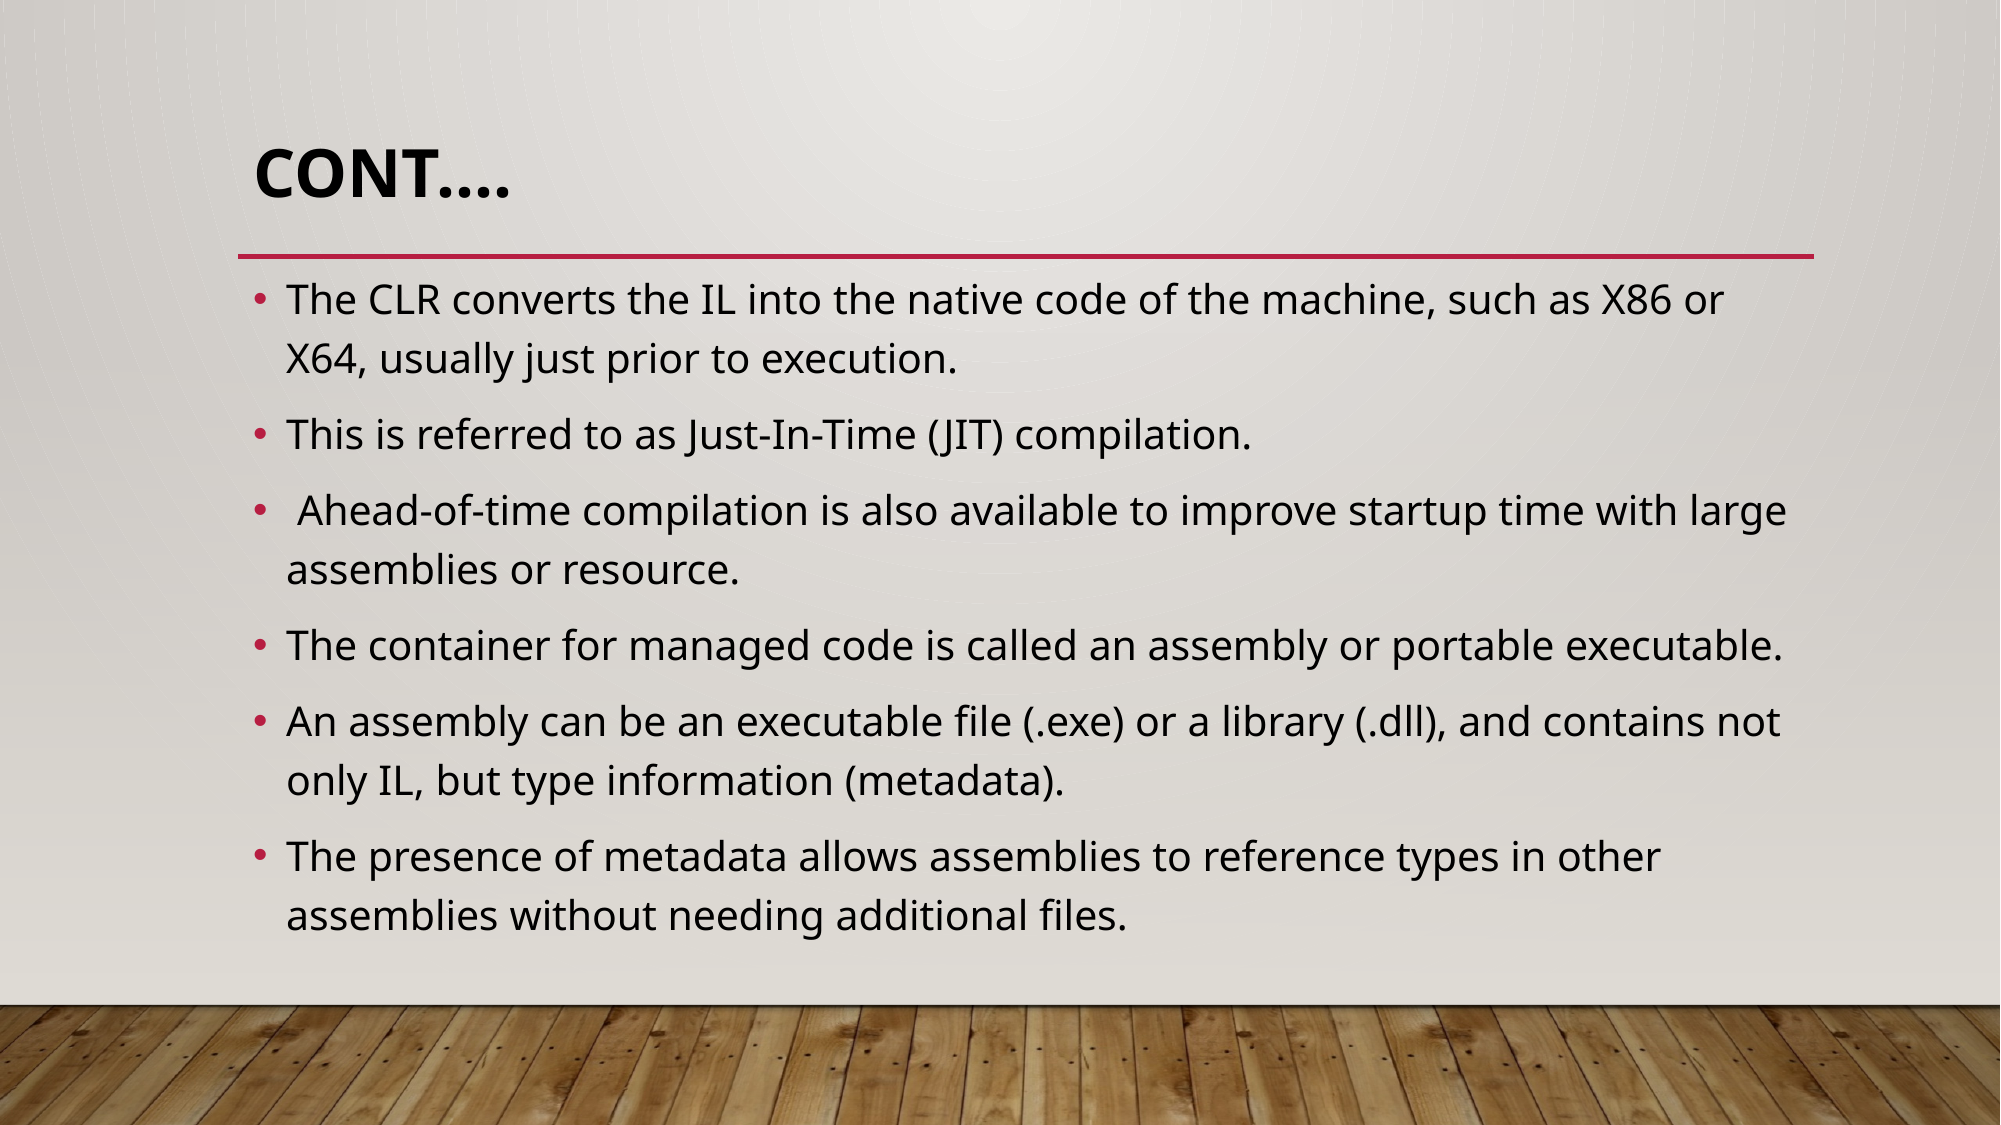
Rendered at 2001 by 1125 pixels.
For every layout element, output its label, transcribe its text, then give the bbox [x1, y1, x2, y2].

picture [0, 1005, 2000, 1125]
title Cont.… [238, 131, 1814, 256]
list The CLR converts the IL into the native code of the machine, such as X86 or X64, usually just prior to execution. This is referred to as Just-In-Time (JIT) compilation. Ahead-of-time compilation is also available to improve startup time with large assemblies or resource. The container for managed code is called an assembly or portable executable. An assembly can be an executable file (.exe) or a library (.dll), and contains not only IL, but type information (metadata). The presence of metadata allows assemblies to reference types in other assemblies without needing additional files. [238, 256, 1814, 1005]
